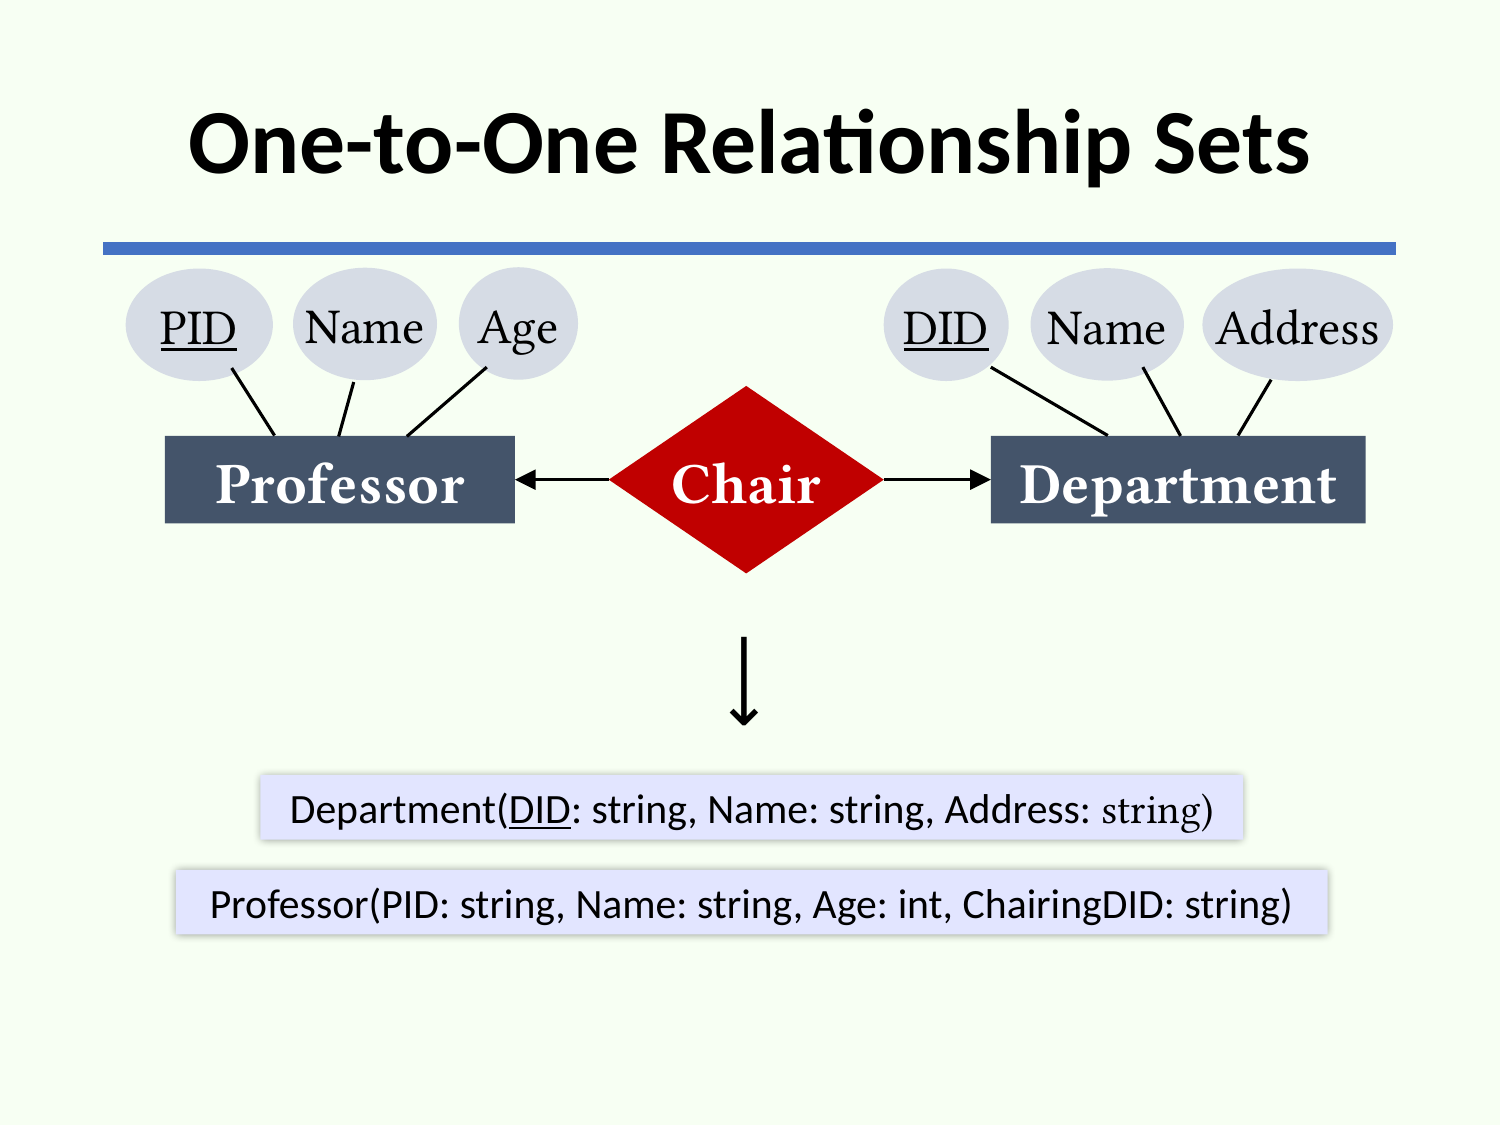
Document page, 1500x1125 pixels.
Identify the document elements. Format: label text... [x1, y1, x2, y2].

text_box ⟶ [623, 618, 798, 730]
title One-to-One Relationship Sets [103, 35, 1397, 253]
text_box Professor(PID: string, Name: string, Age: int, ChairingDID: string) [175, 869, 1328, 935]
text_box Department(DID: string, Name: string, Address: string) [260, 774, 1244, 840]
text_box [125, 267, 1394, 574]
